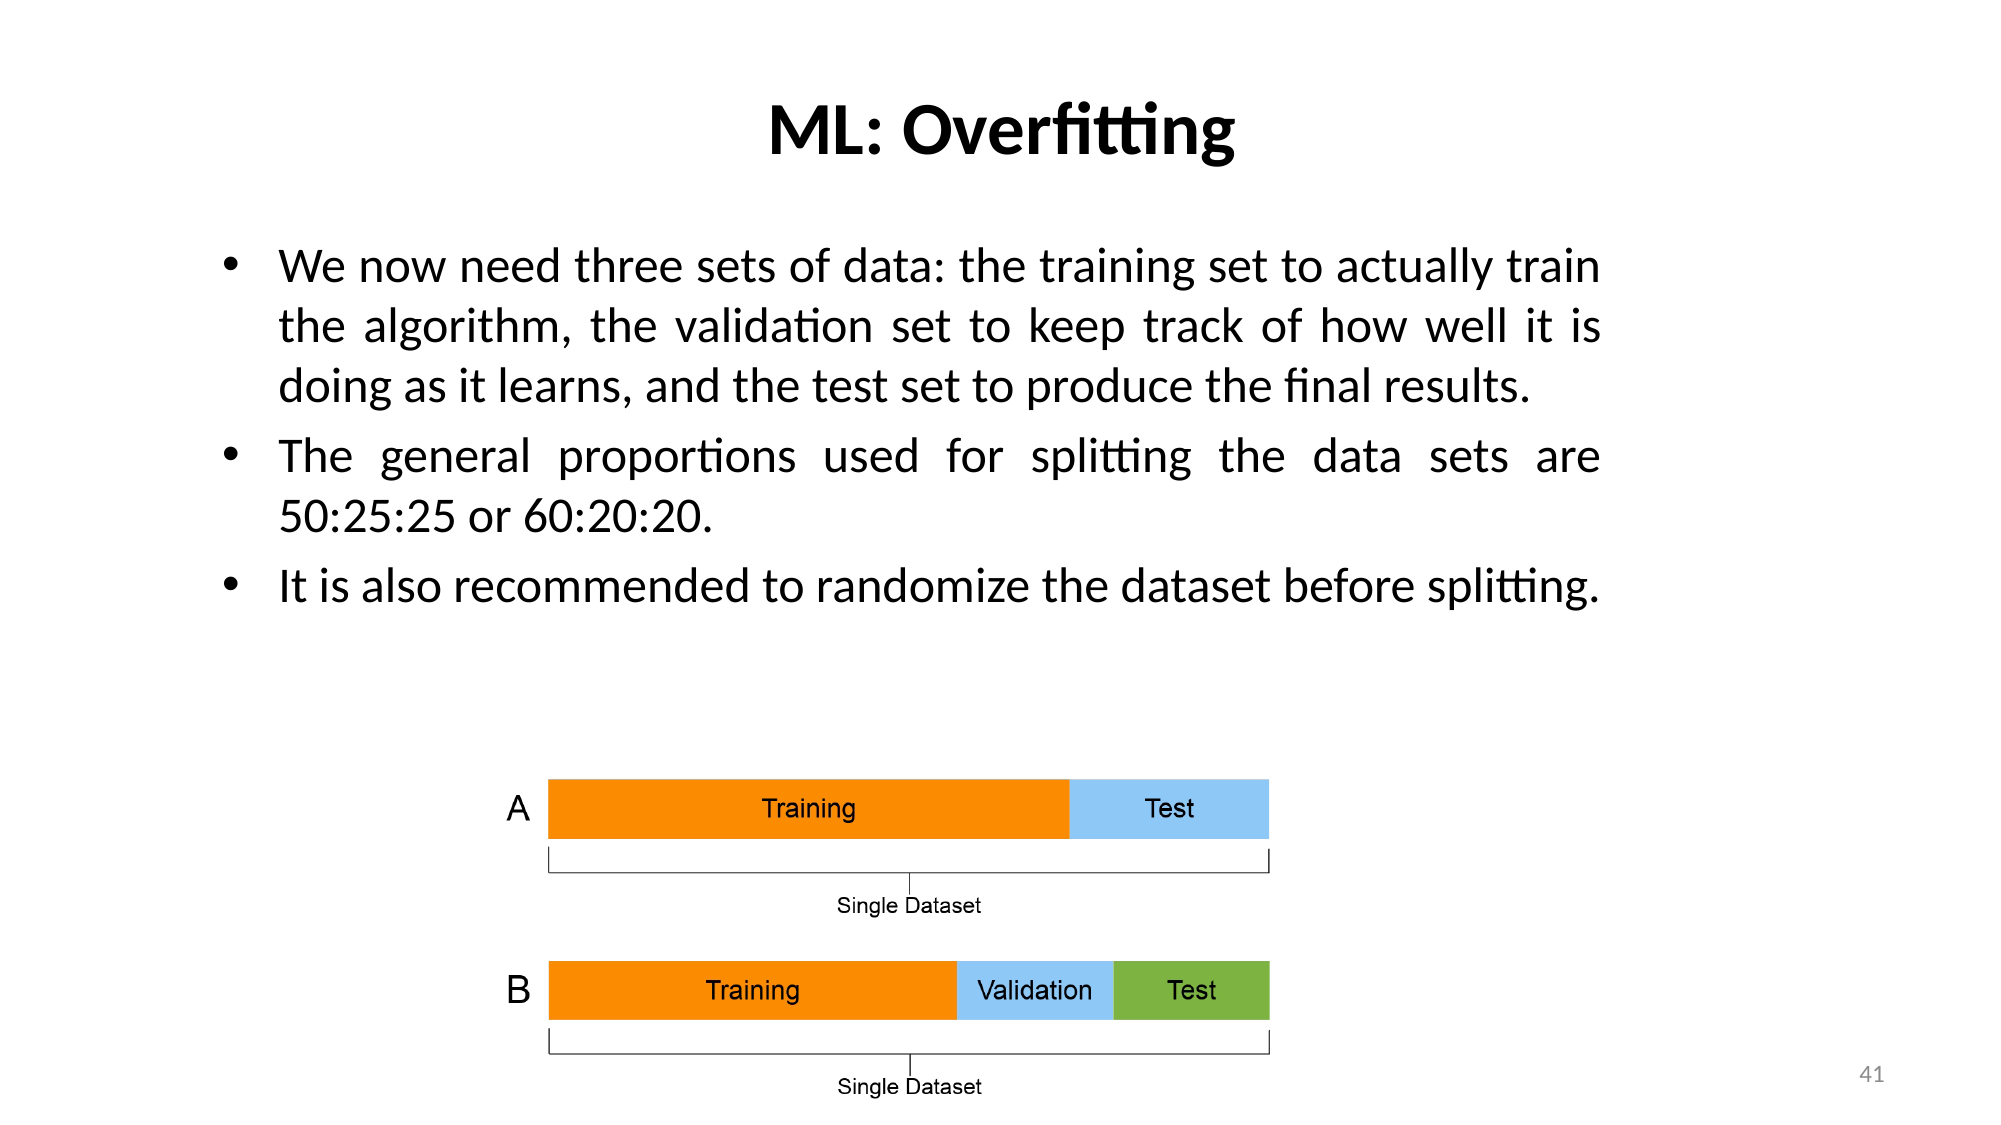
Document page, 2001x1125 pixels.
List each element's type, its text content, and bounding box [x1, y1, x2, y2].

picture [492, 766, 1282, 1111]
list We now need three sets of data: the training set to actually train the algorithm, the validation set to keep track of how well it is doing as it learns, and the test set to produce the final results. The general proportions used for splitting the data sets are 50:25:25 or 60:20:20. It is also recommended to randomize the dataset before splitting. [206, 225, 1617, 1014]
title ML: Overfitting [206, 60, 1797, 189]
slide_number 41 [1433, 1042, 1900, 1103]
